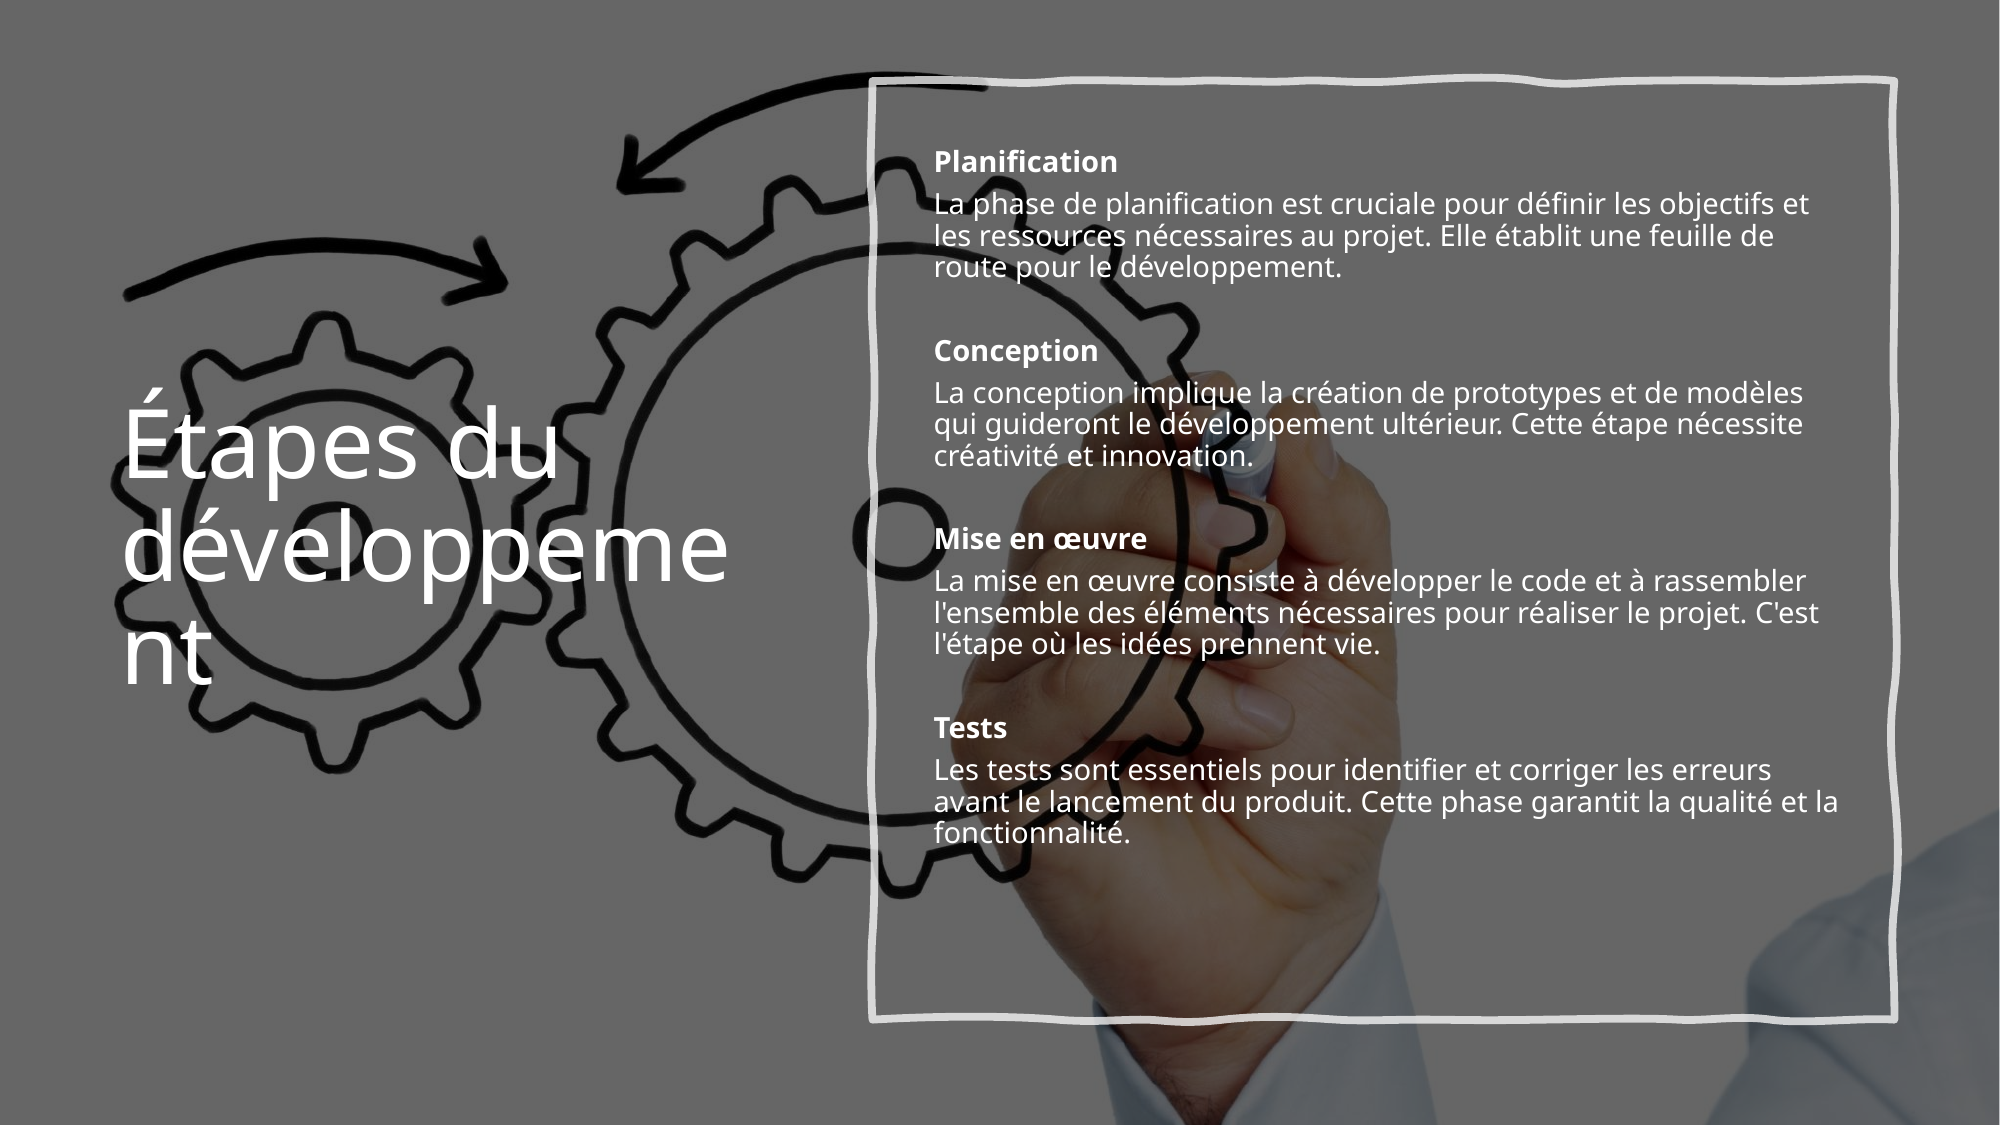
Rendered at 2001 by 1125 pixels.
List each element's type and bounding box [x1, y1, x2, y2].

list [0, 0, 2000, 1125]
